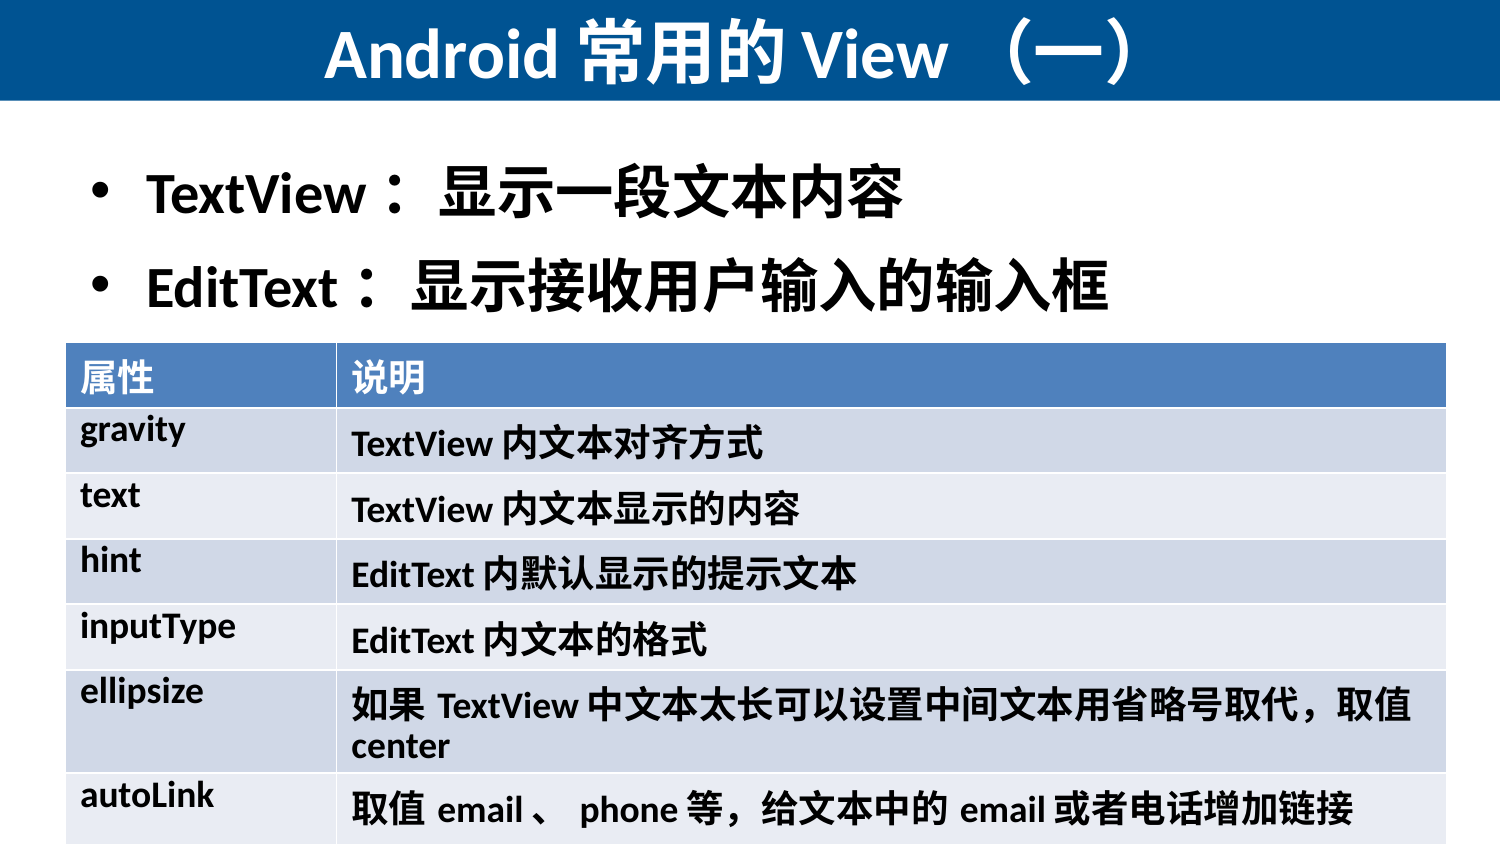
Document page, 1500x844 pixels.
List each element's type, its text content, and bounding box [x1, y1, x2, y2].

table_cell TextView内文本显示的内容 [337, 474, 1446, 538]
table_cell 取值email、phone等，给文本中的email或者电话增加链接 [337, 774, 1446, 844]
title Android常用的View（一） [0, 0, 1500, 101]
table_cell EditText内默认显示的提示文本 [337, 540, 1446, 603]
table_cell gravity [66, 409, 336, 472]
list TextView：显示一段文本内容 EditText：显示接收用户输入的输入框 [75, 147, 1425, 341]
table_cell EditText内文本的格式 [337, 605, 1446, 669]
table_header 属性 [66, 343, 336, 407]
table_cell TextView内文本对齐方式 [337, 409, 1446, 472]
table_cell autoLink [66, 774, 336, 844]
table_header 说明 [337, 343, 1446, 407]
table_cell inputType [66, 605, 336, 669]
table_cell 如果TextView中文本太长可以设置中间文本用省略号取代，取值center [337, 671, 1446, 772]
table_cell text [66, 474, 336, 538]
table_cell ellipsize [66, 671, 336, 772]
table_cell hint [66, 540, 336, 603]
